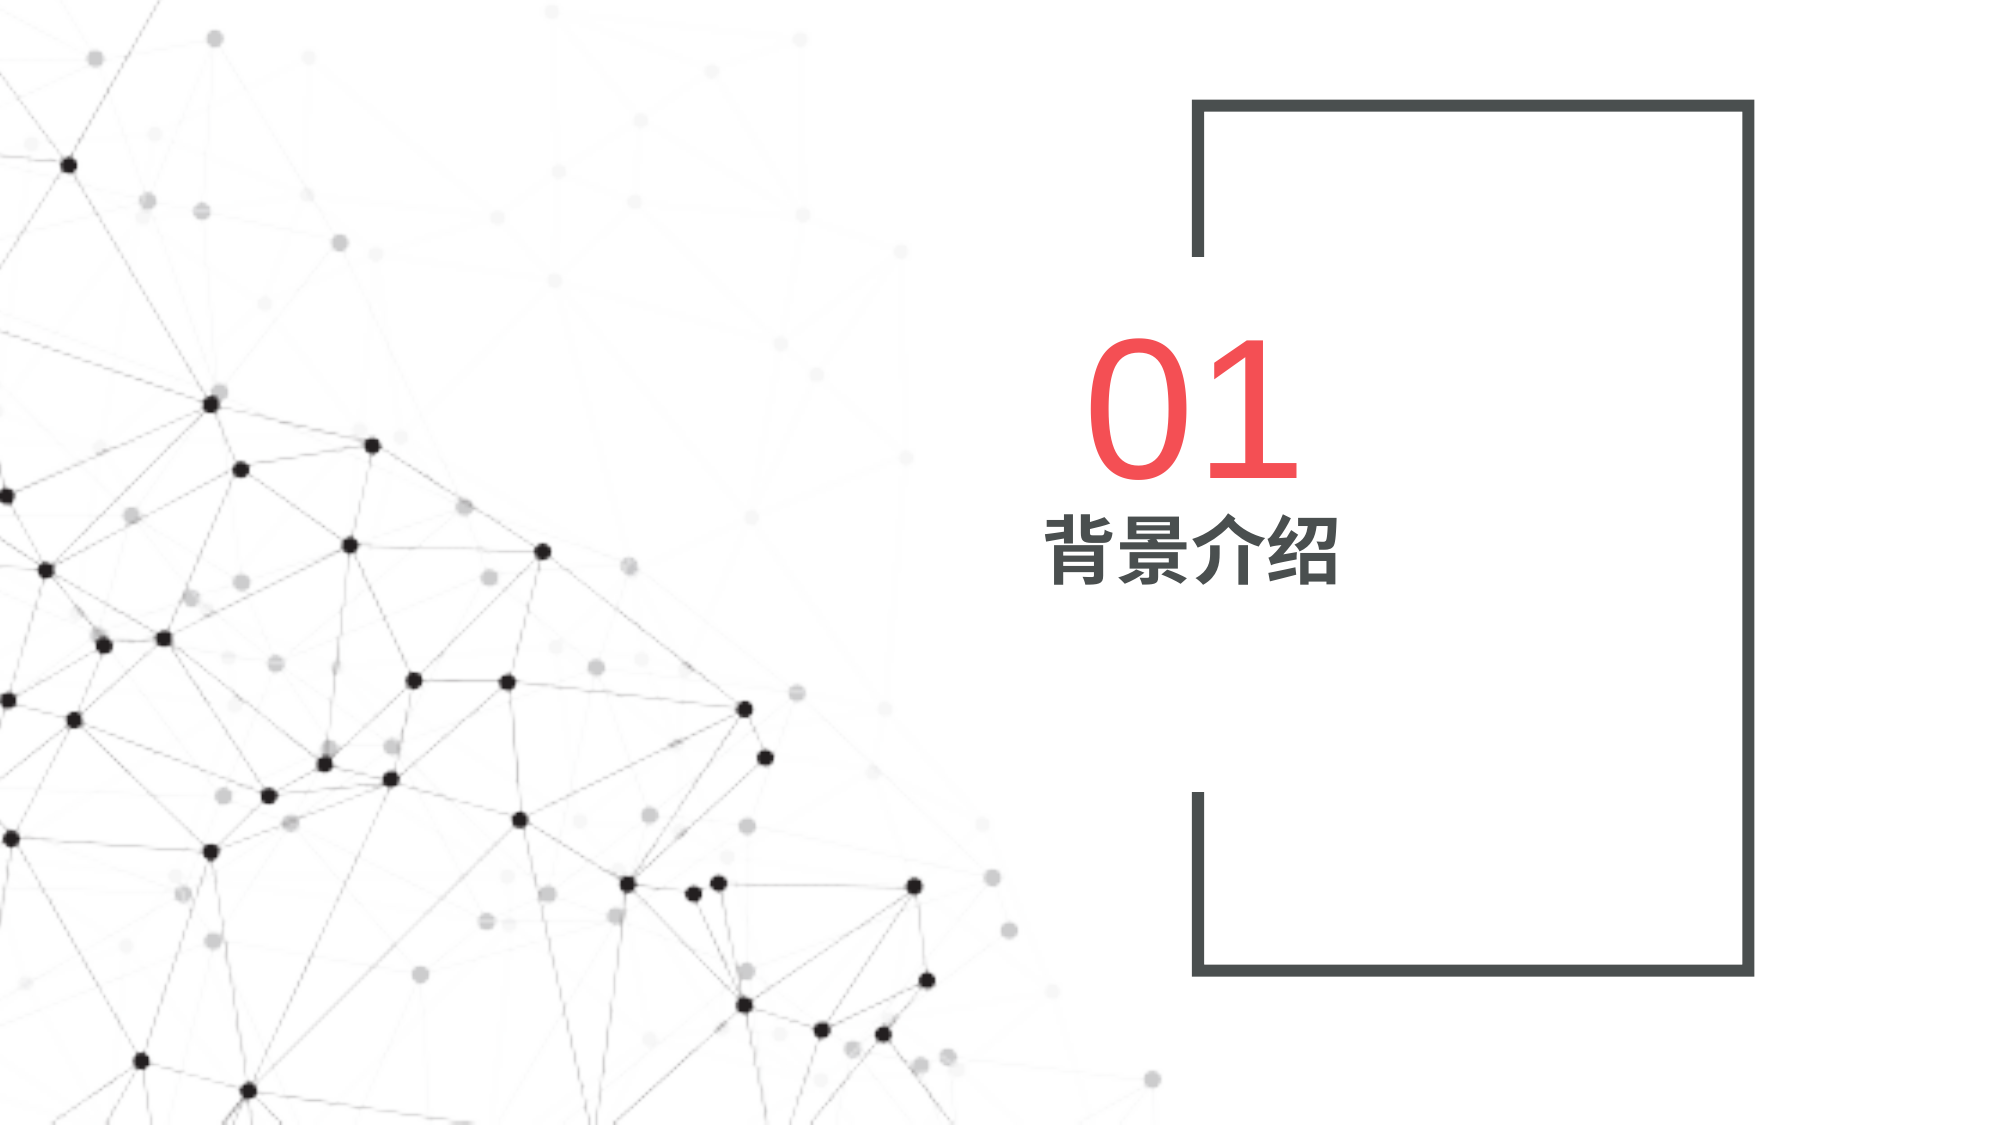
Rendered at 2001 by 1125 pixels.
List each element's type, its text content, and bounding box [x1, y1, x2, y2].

text_box [1246, 99, 1756, 978]
text_box 背景介绍 [1246, 496, 1673, 602]
text_box 01 [1246, 271, 1474, 496]
picture [0, 0, 1246, 1125]
